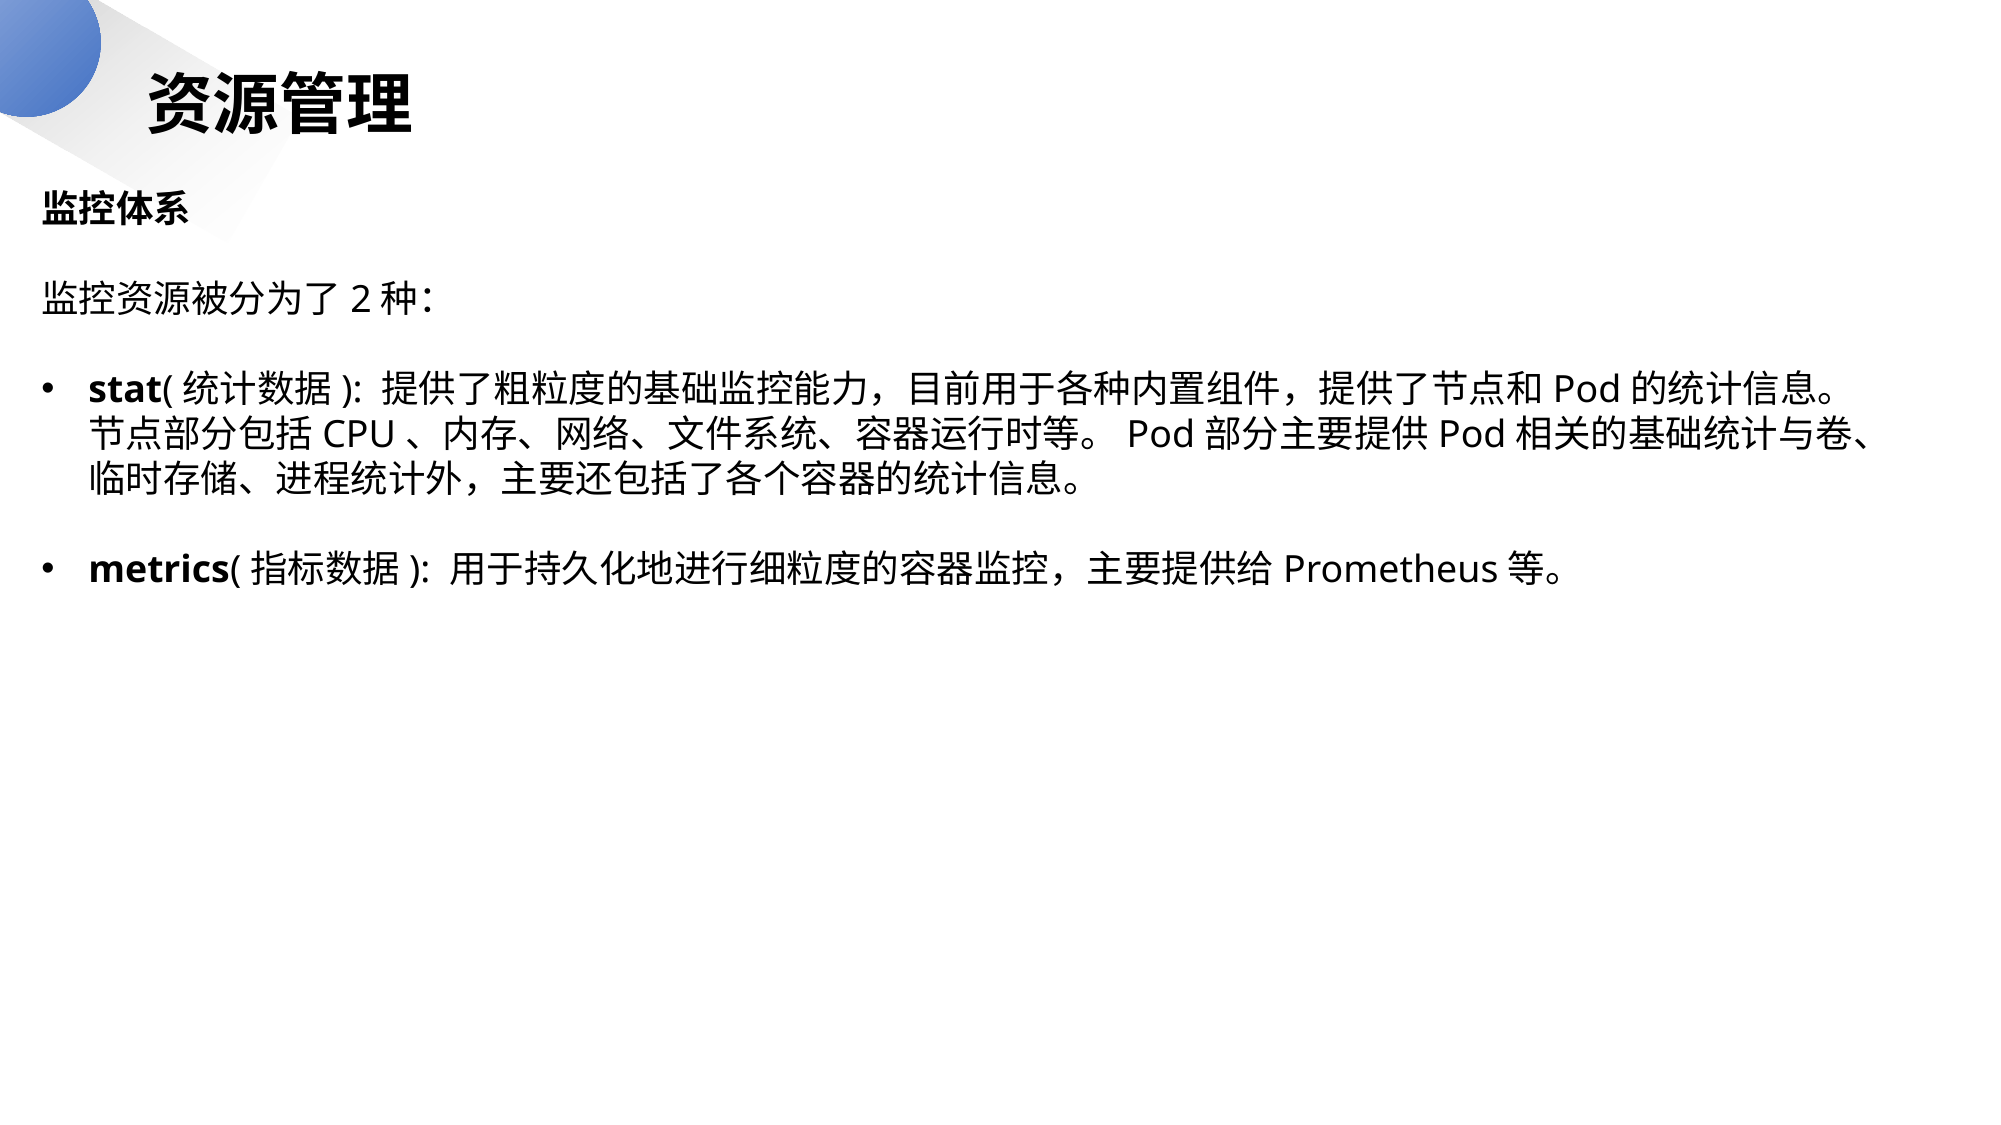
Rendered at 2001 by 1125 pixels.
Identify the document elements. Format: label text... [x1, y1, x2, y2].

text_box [0, 0, 282, 185]
text_box 监控体系 监控资源被分为了2种： stat(统计数据): 提供了粗粒度的基础监控能力，目前用于各种内置组件，提供了节点和Pod的统计信息。节点部分包括CPU、内存、网络、文件系统、容器运行时等。Pod部分主要提供Pod相关的基础统计与卷、临时存储、进程统计外，主要还包括了各个容器的统计信息。 metrics(指标数据): 用于持久化地进行细粒度的容器监控，主要提供给Prometheus等。 [26, 177, 1880, 642]
text_box 资源管理 [282, 54, 429, 150]
